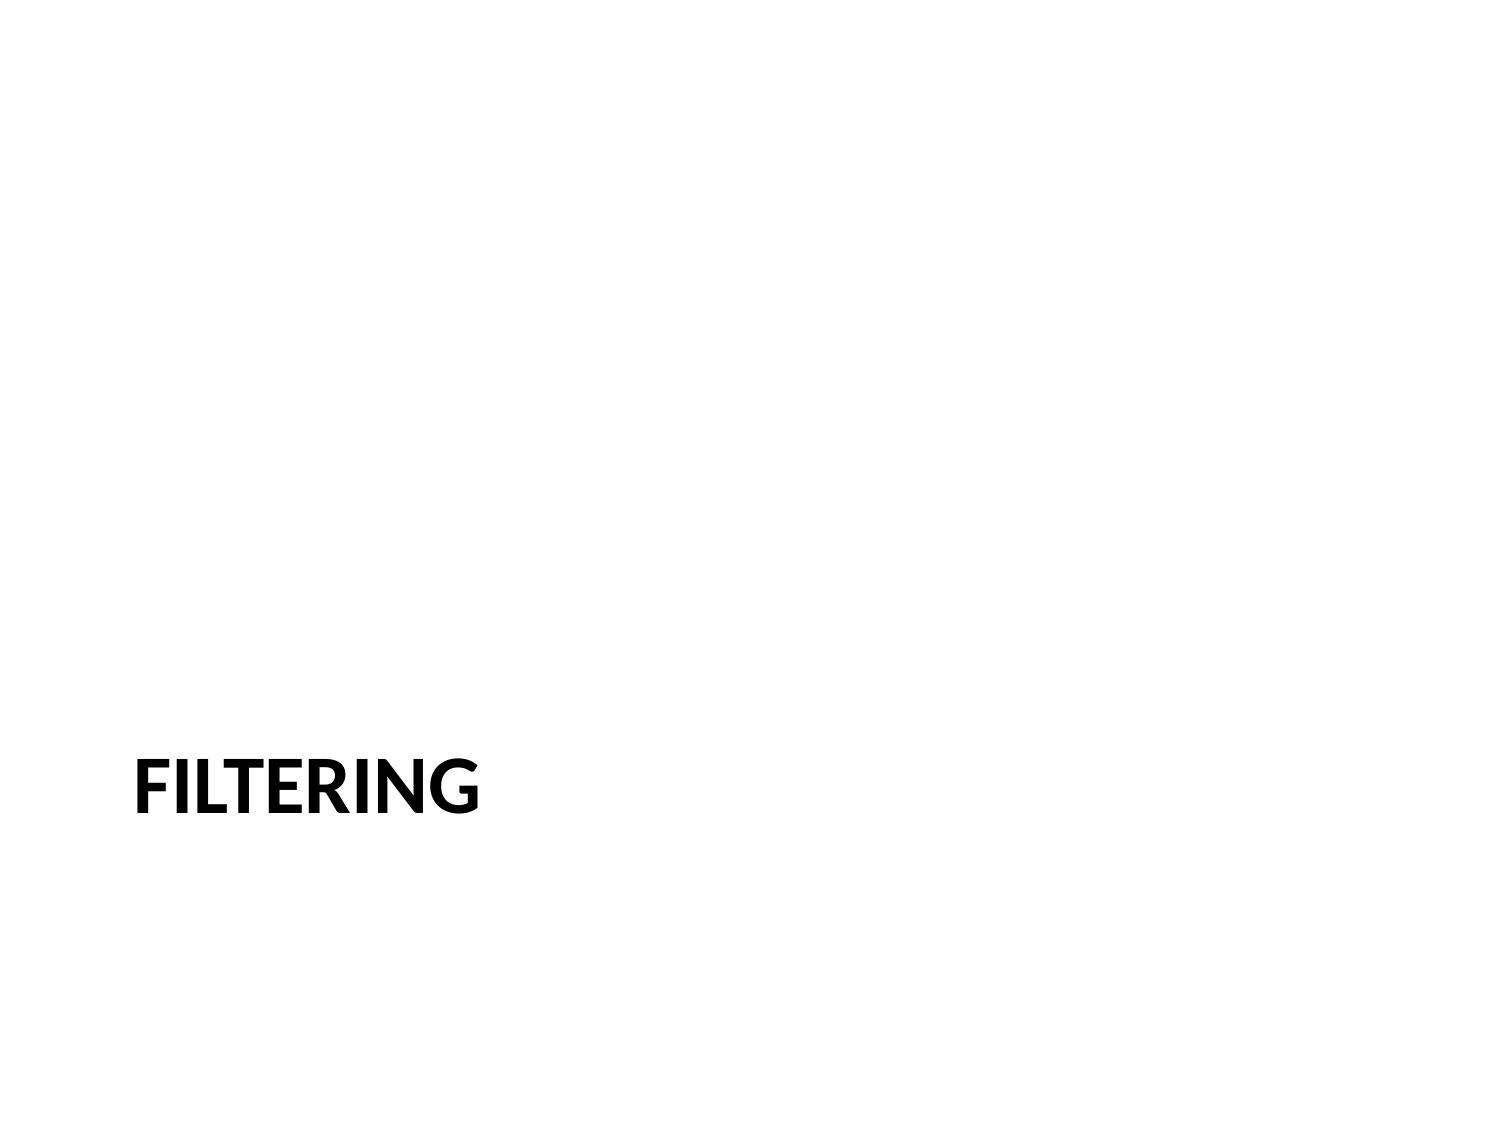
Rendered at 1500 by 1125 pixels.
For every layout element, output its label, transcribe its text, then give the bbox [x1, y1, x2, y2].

title Filtering [118, 722, 1394, 947]
